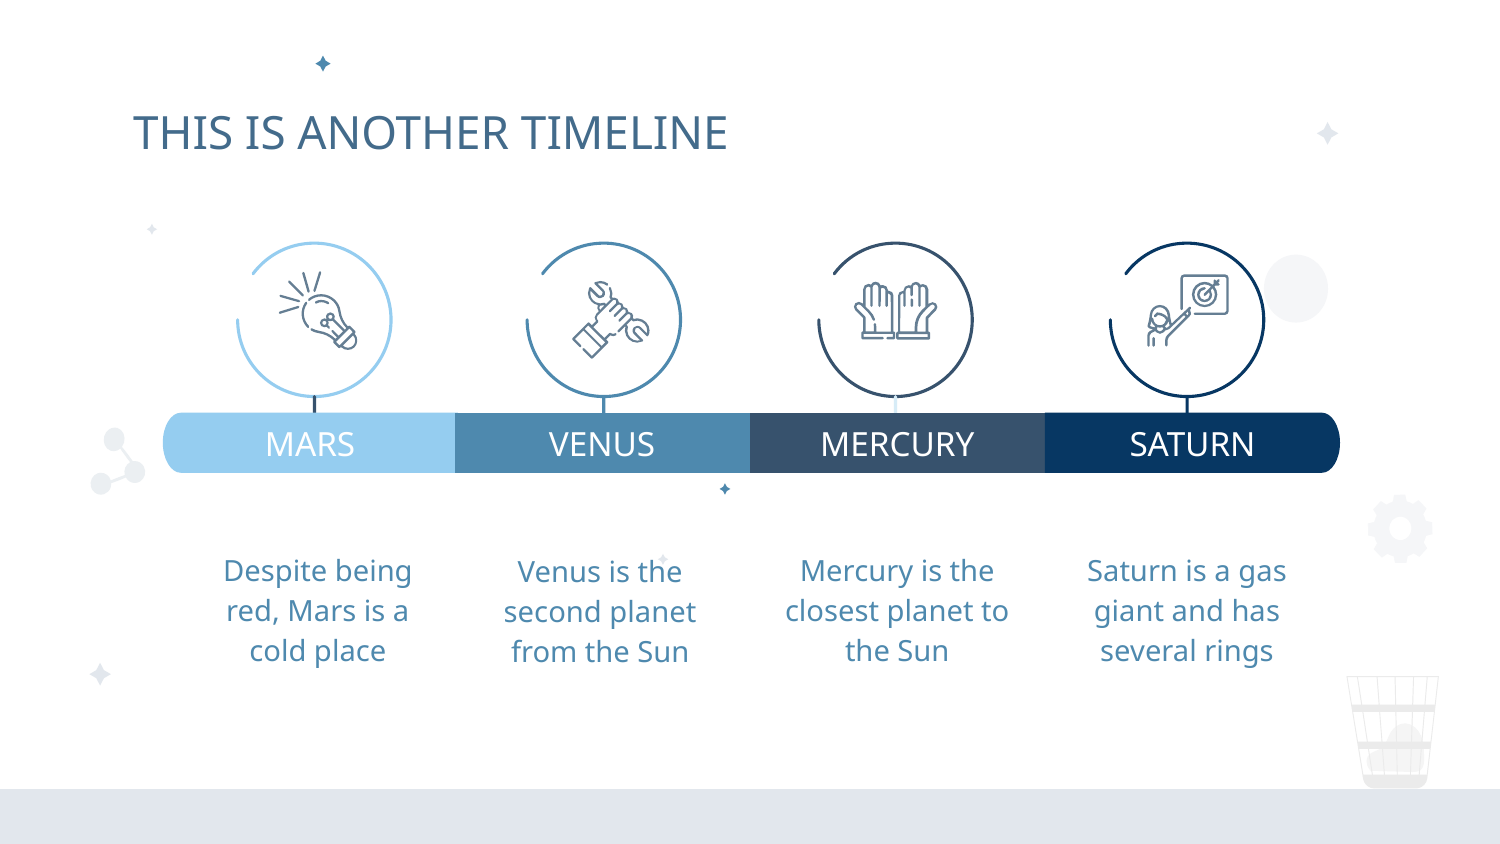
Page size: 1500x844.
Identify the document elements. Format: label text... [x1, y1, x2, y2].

text_box [525, 241, 683, 399]
subtitle Despite being red, Mars is a cold place [185, 532, 451, 673]
subtitle Saturn is a gas giant and has several rings [1054, 532, 1320, 673]
subtitle Mercury is the closest planet to the Sun [764, 532, 1030, 673]
text_box VENUS [454, 412, 749, 473]
subtitle Venus is the second planet from the Sun [467, 533, 733, 674]
text_box [602, 395, 606, 412]
text_box SATURN [1044, 412, 1341, 473]
text_box [236, 241, 393, 399]
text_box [1146, 274, 1229, 347]
text_box [1108, 241, 1266, 399]
text_box [893, 395, 898, 412]
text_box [853, 281, 938, 340]
text_box [817, 241, 974, 399]
text_box MERCURY [749, 412, 1044, 473]
title THIS IS ANOTHER TIMELINE [118, 88, 1382, 179]
text_box [312, 395, 317, 412]
text_box [572, 280, 650, 359]
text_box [278, 270, 358, 351]
text_box MARS [162, 412, 454, 473]
text_box [1185, 395, 1189, 412]
